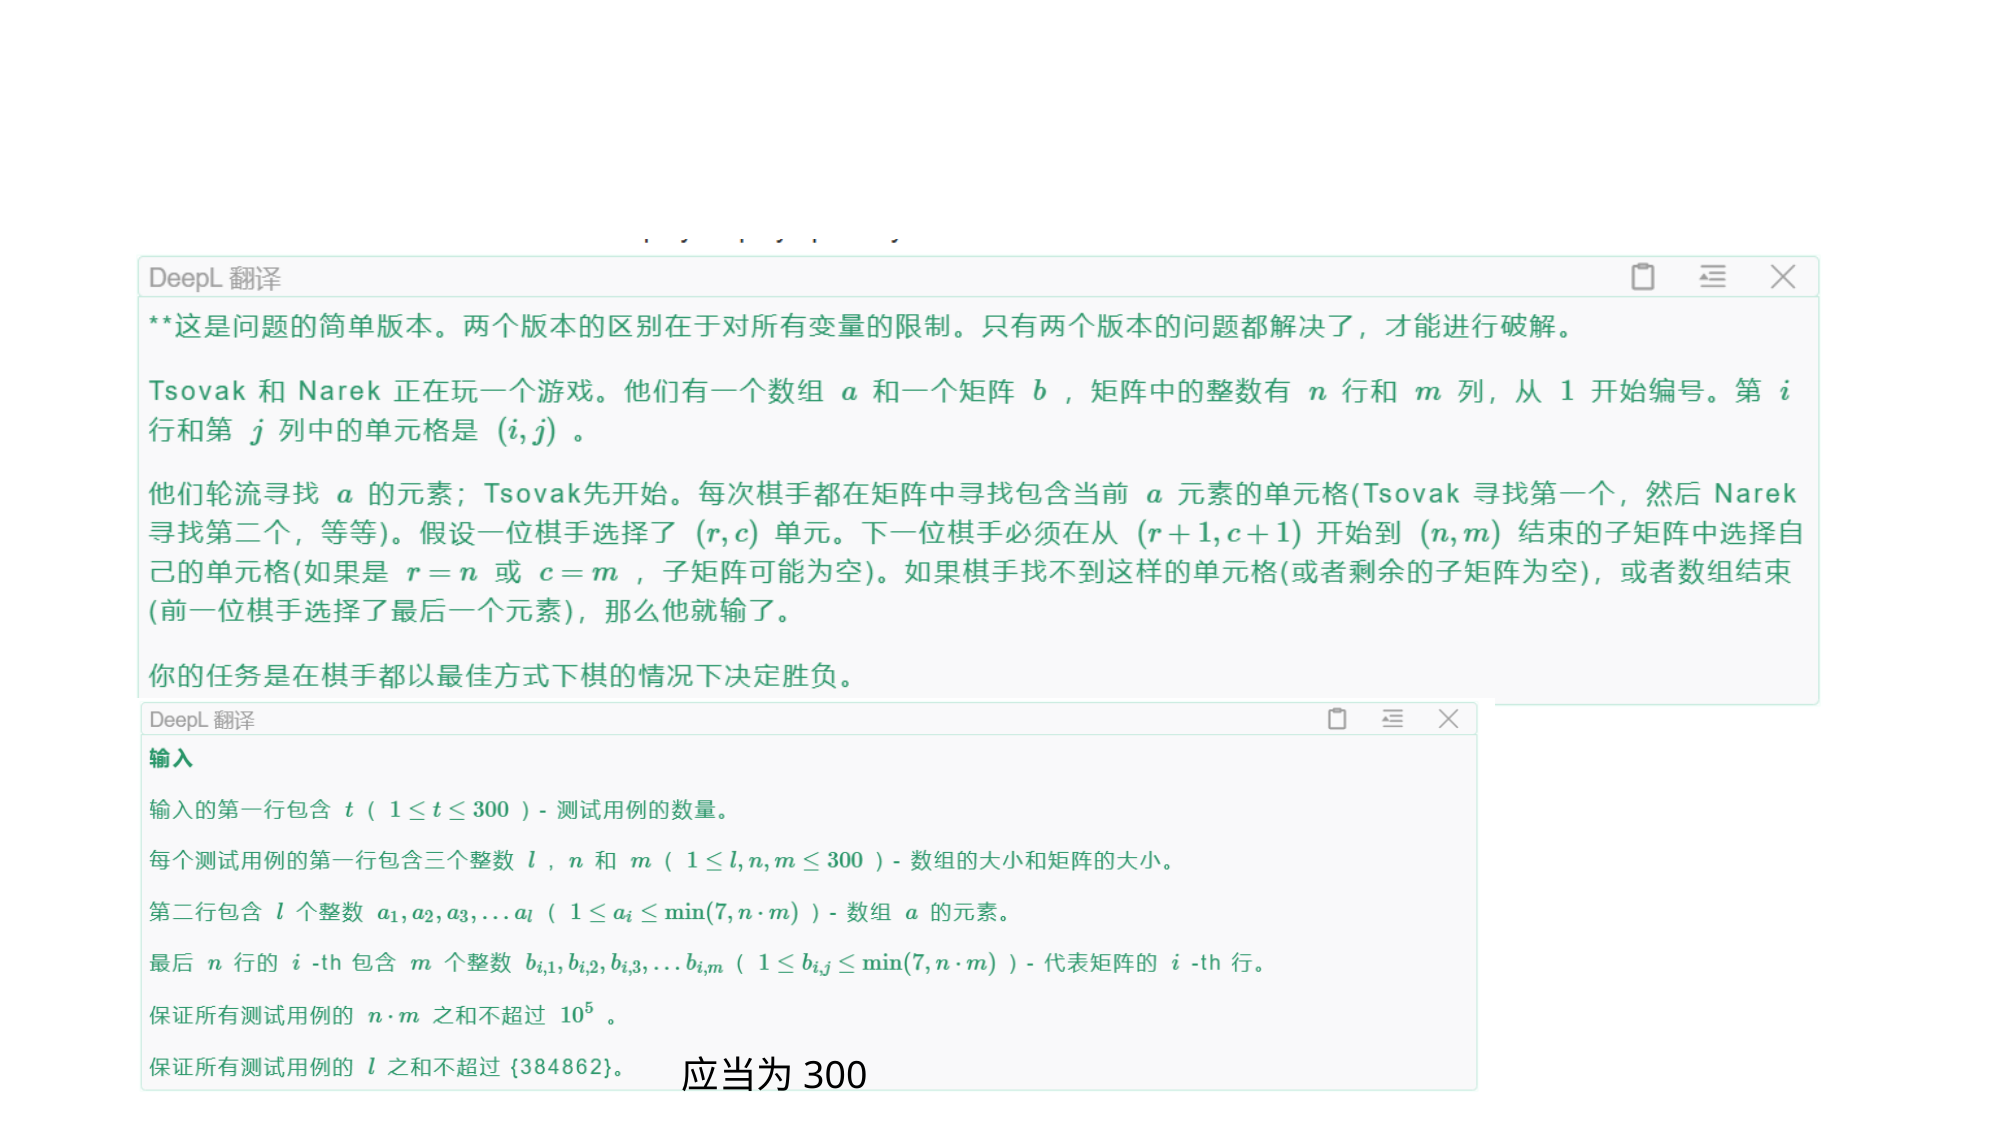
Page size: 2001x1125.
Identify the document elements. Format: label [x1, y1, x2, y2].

picture [117, 698, 1495, 1103]
list [117, 239, 1843, 721]
